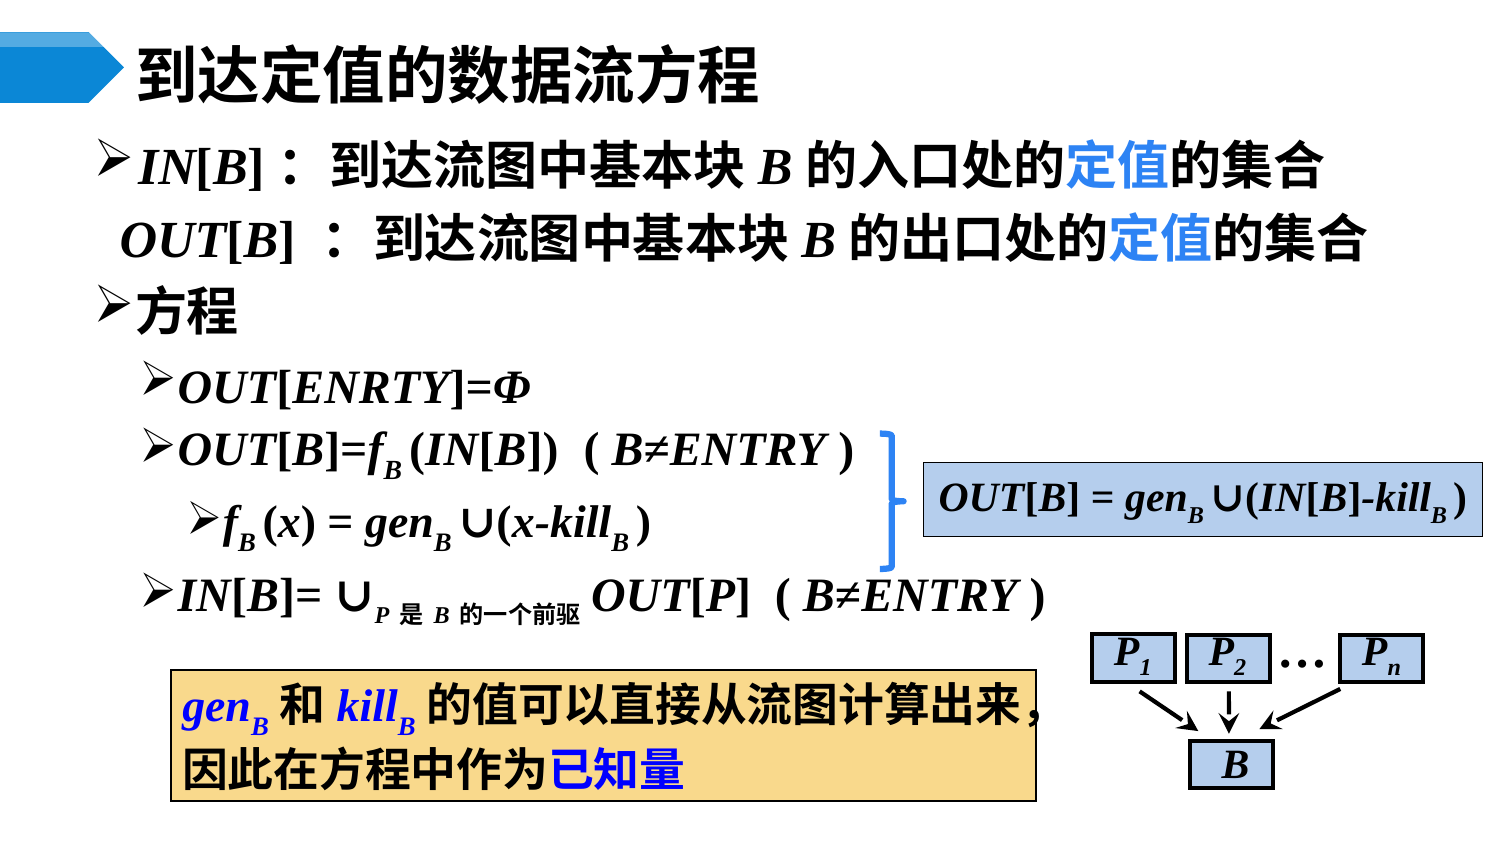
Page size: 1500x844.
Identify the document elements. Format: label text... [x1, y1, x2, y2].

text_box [879, 433, 1492, 570]
text_box genB和killB的值可以直接从流图计算出来，因此在方程中作为已知量 [171, 669, 1036, 801]
list IN[B]：到达流图中基本块B的入口处的定值的集合 OUT[B] ：到达流图中基本块B的出口处的定值的集合 方程 OUT[ENRTY]=Φ OUT[B]=fB (IN[B]) ( B≠ENTRY ) fB (x) = genB ∪(x-killB ) IN[B]= ∪P是B的一个前驱OUT[P] ( B≠ENTRY ) [82, 127, 1425, 692]
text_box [1092, 609, 1424, 789]
title 到达定值的数据流方程 [123, 43, 1425, 103]
